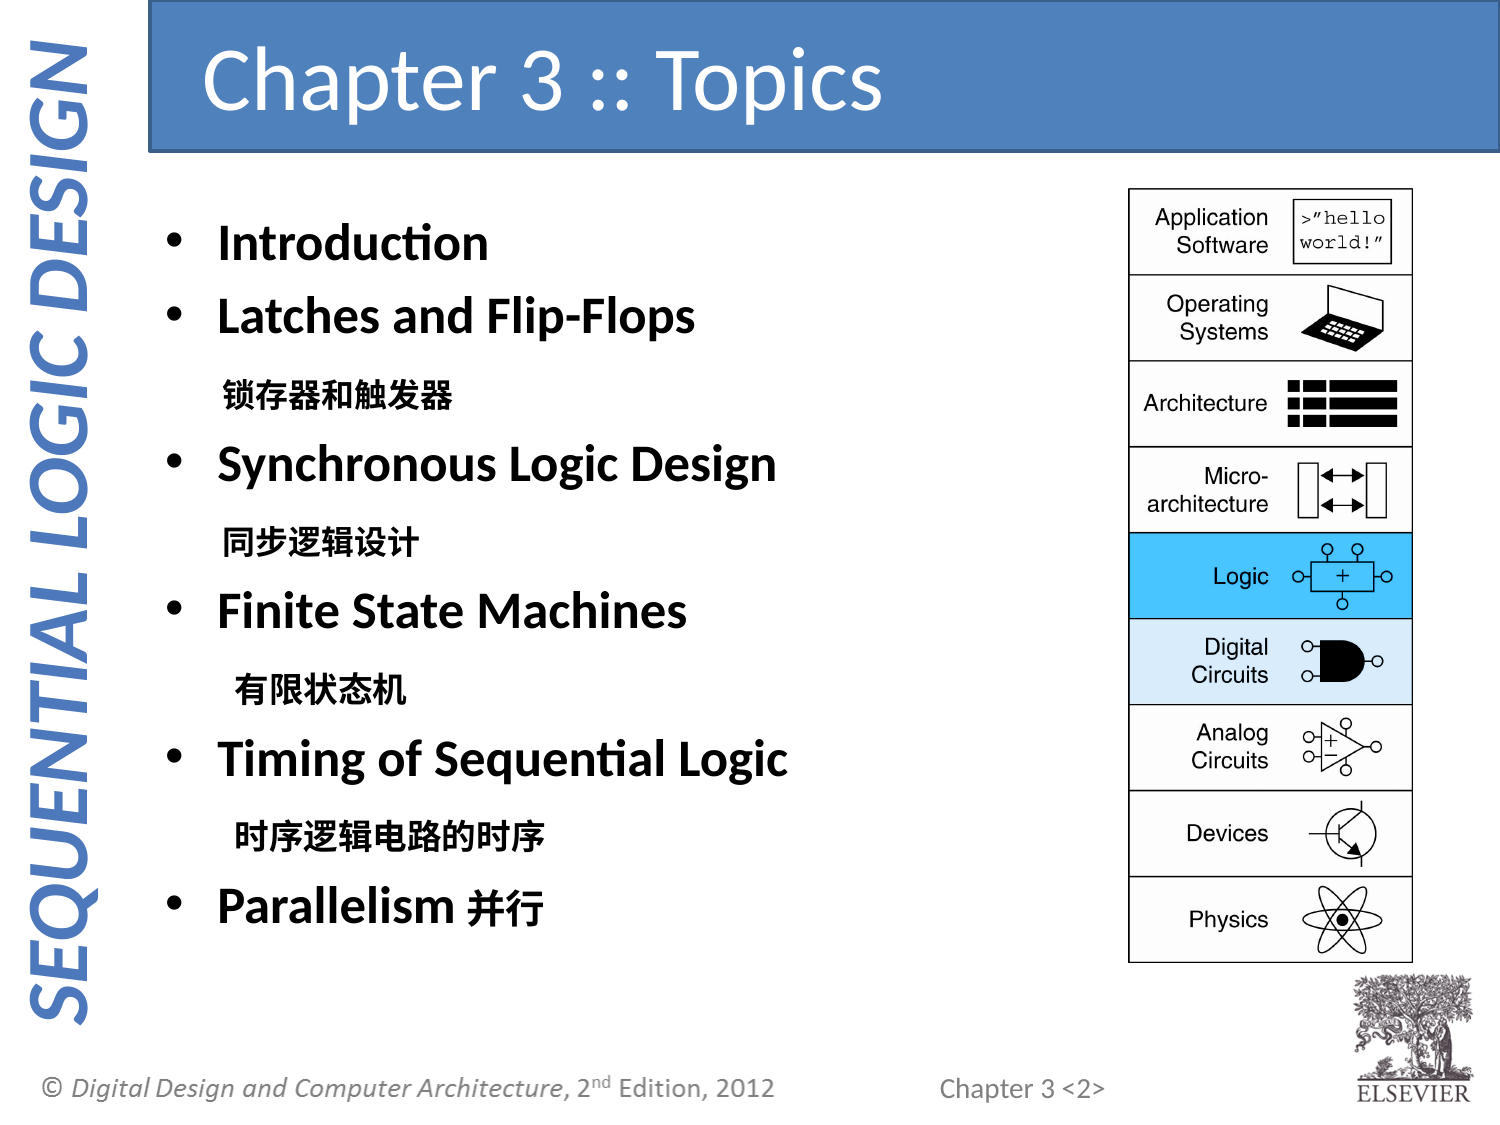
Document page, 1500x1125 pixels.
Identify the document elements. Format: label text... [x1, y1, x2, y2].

picture [0, 0, 1500, 1125]
text_box Chapter 3 :: Topics [187, 11, 1488, 136]
text_box Introduction Latches and Flip-Flops 锁存器和触发器 Synchronous Logic Design 同步逻辑设计 Finite State Machines 有限状态机 Timing of Sequential Logic 时序逻辑电路的时序 Parallelism并行 [150, 199, 1075, 943]
